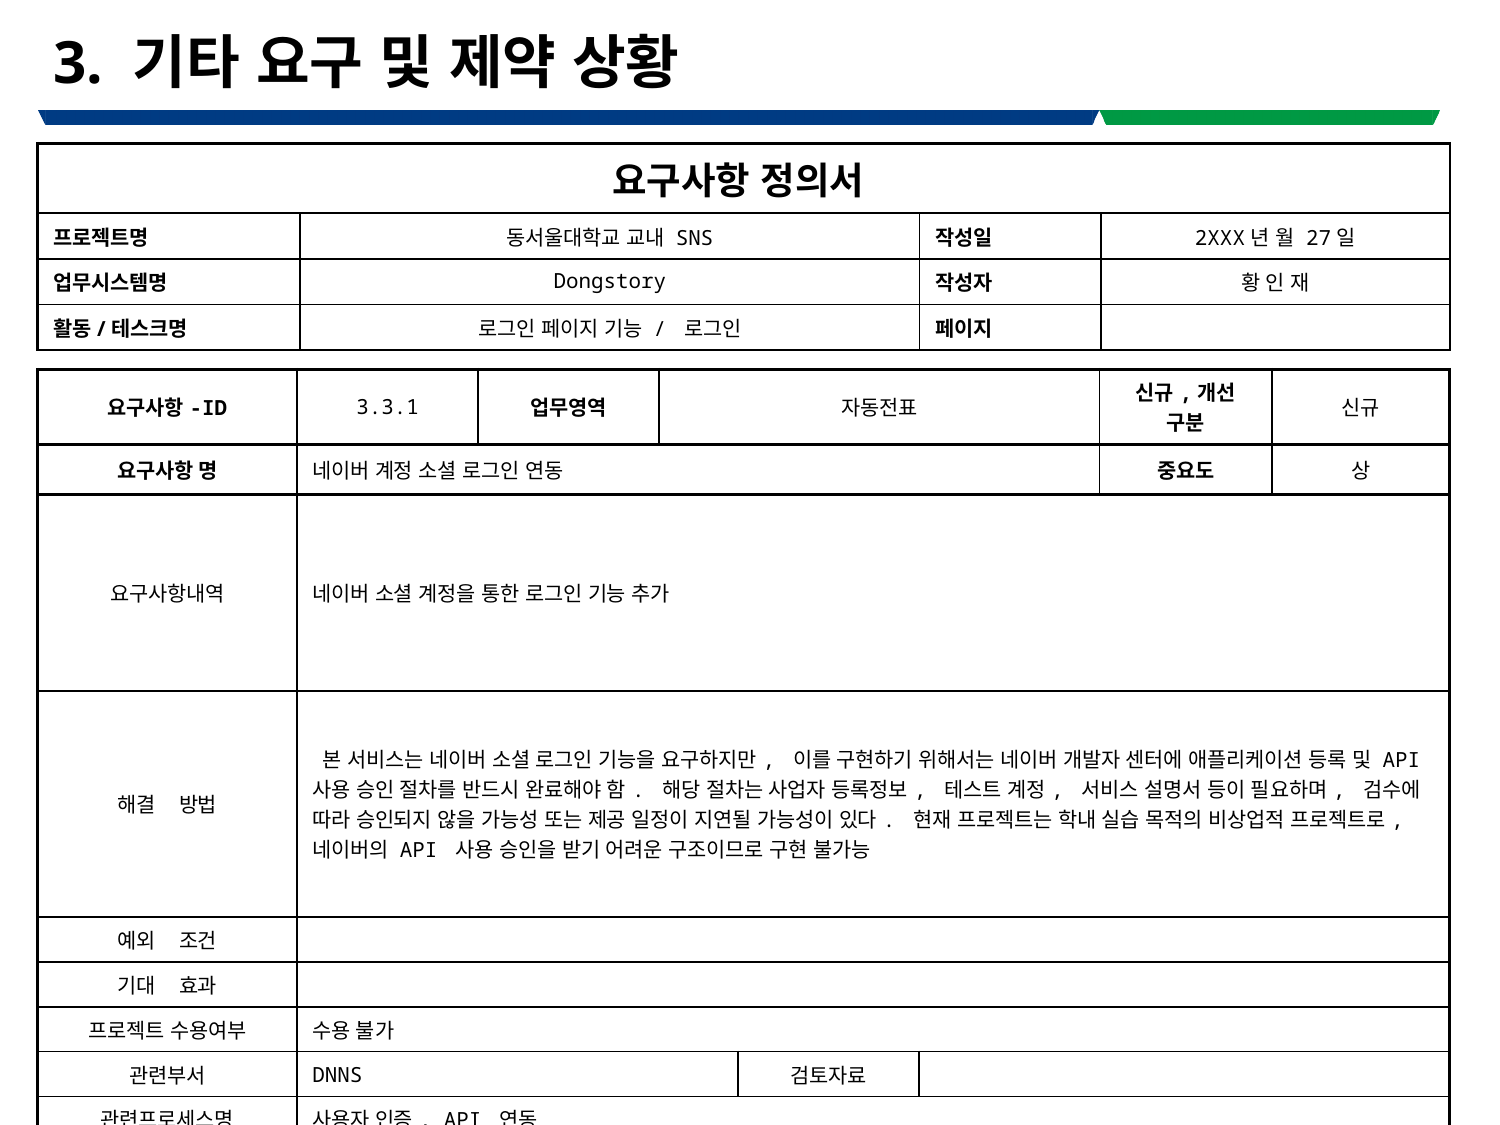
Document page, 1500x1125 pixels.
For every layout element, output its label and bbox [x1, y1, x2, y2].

table_cell [298, 446, 1099, 493]
table_cell [1102, 214, 1449, 258]
table_cell [301, 260, 919, 304]
table_header [298, 371, 477, 443]
table_cell [298, 963, 1448, 1006]
table_cell [39, 305, 299, 349]
table_cell [1102, 305, 1449, 349]
table_cell [920, 305, 1100, 349]
table_cell [39, 214, 299, 258]
table_cell [1100, 446, 1271, 493]
table_header [39, 371, 296, 443]
table_cell [298, 918, 1448, 961]
table_cell [301, 305, 919, 349]
table_cell [1102, 260, 1449, 304]
table_cell [920, 214, 1100, 258]
table_cell [920, 1052, 1448, 1096]
table_header [660, 371, 1099, 443]
table_header [1273, 371, 1448, 443]
table_cell [39, 1008, 296, 1051]
table_cell [39, 1052, 296, 1096]
table_cell [39, 1097, 296, 1125]
table_cell [1273, 446, 1448, 493]
table_header [39, 145, 1449, 212]
table_cell [39, 496, 296, 690]
table_cell [301, 214, 919, 258]
table_cell [298, 1097, 1448, 1125]
table_cell [298, 692, 1448, 916]
picture [38, 110, 1440, 125]
table_header [479, 371, 658, 443]
table_cell [39, 692, 296, 916]
table_cell [298, 1052, 737, 1096]
table_header [1100, 371, 1271, 443]
table_cell [39, 963, 296, 1006]
title [38, 31, 843, 97]
table_cell [298, 1008, 1448, 1051]
table_cell [39, 446, 296, 493]
table_cell [739, 1052, 918, 1096]
table_cell [298, 496, 1448, 690]
table_cell [39, 260, 299, 304]
table_cell [39, 918, 296, 961]
table_cell [920, 260, 1100, 304]
